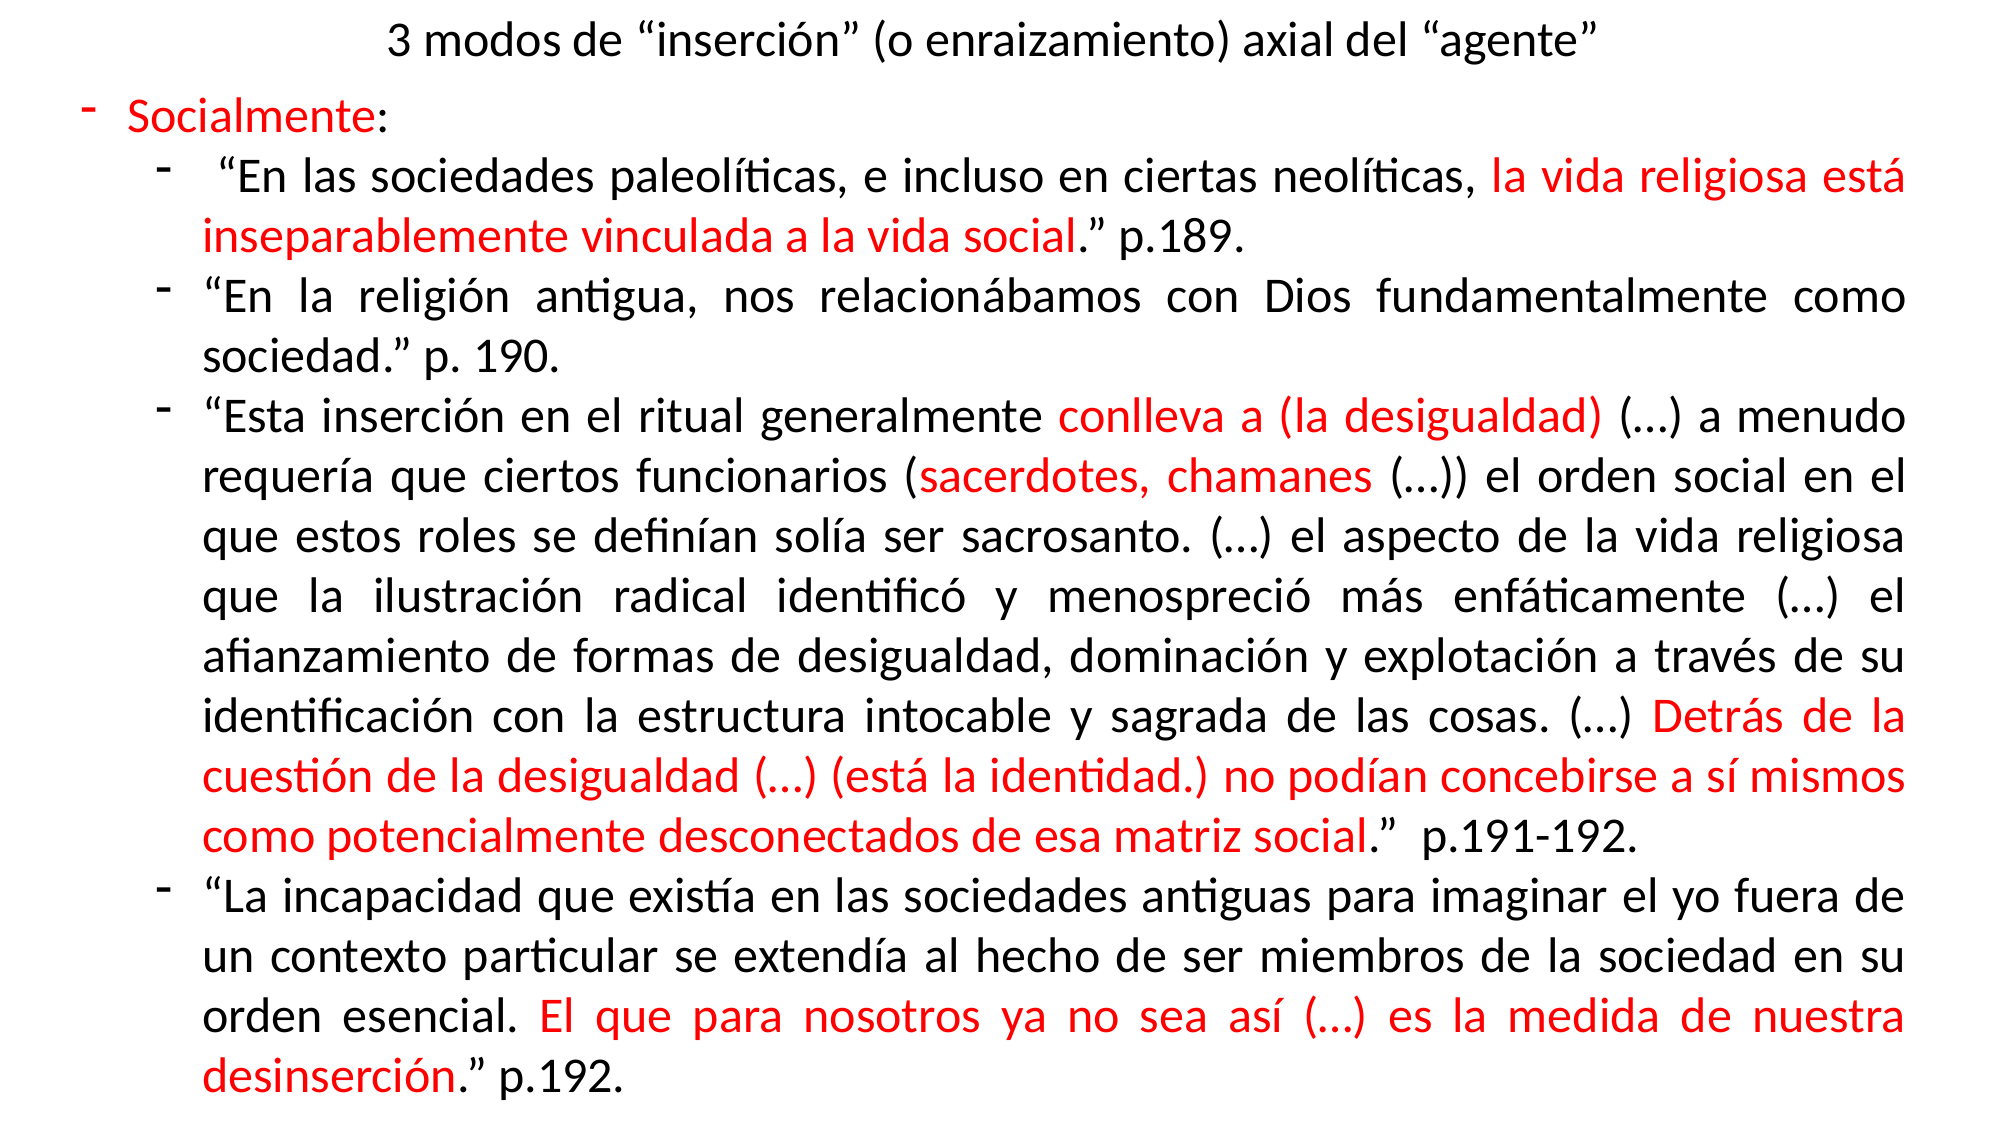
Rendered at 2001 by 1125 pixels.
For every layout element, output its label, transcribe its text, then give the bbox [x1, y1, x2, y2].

text_box Socialmente: “En las sociedades paleolíticas, e incluso en ciertas neolíticas, la vida religiosa está inseparablemente vinculada a la vida social.” p.189. “En la religión antigua, nos relacionábamos con Dios fundamentalmente como sociedad.” p. 190. “Esta inserción en el ritual generalmente conlleva a (la desigualdad) (…) a menudo requería que ciertos funcionarios (sacerdotes, chamanes (…)) el orden social en el que estos roles se definían solía ser sacrosanto. (…) el aspecto de la vida religiosa que la ilustración radical identificó y menospreció más enfáticamente (…) el afianzamiento de formas de desigualdad, dominación y explotación a través de su identificación con la estructura intocable y sagrada de las cosas. (…) Detrás de la cuestión de la desigualdad (…) (está la identidad.) no podían concebirse a sí mismos como potencialmente desconectados de esa matriz social.” p.191-192. “La incapacidad que existía en las sociedades antiguas para imaginar el yo fuera de un contexto particular se extendía al hecho de ser miembros de la sociedad en su orden esencial. El que para nosotros ya no sea así (…) es la medida de nuestra desinserción.” p.192. [65, 74, 1922, 1125]
text_box 3 modos de “inserción” (o enraizamiento) axial del “agente” [231, 0, 1757, 74]
